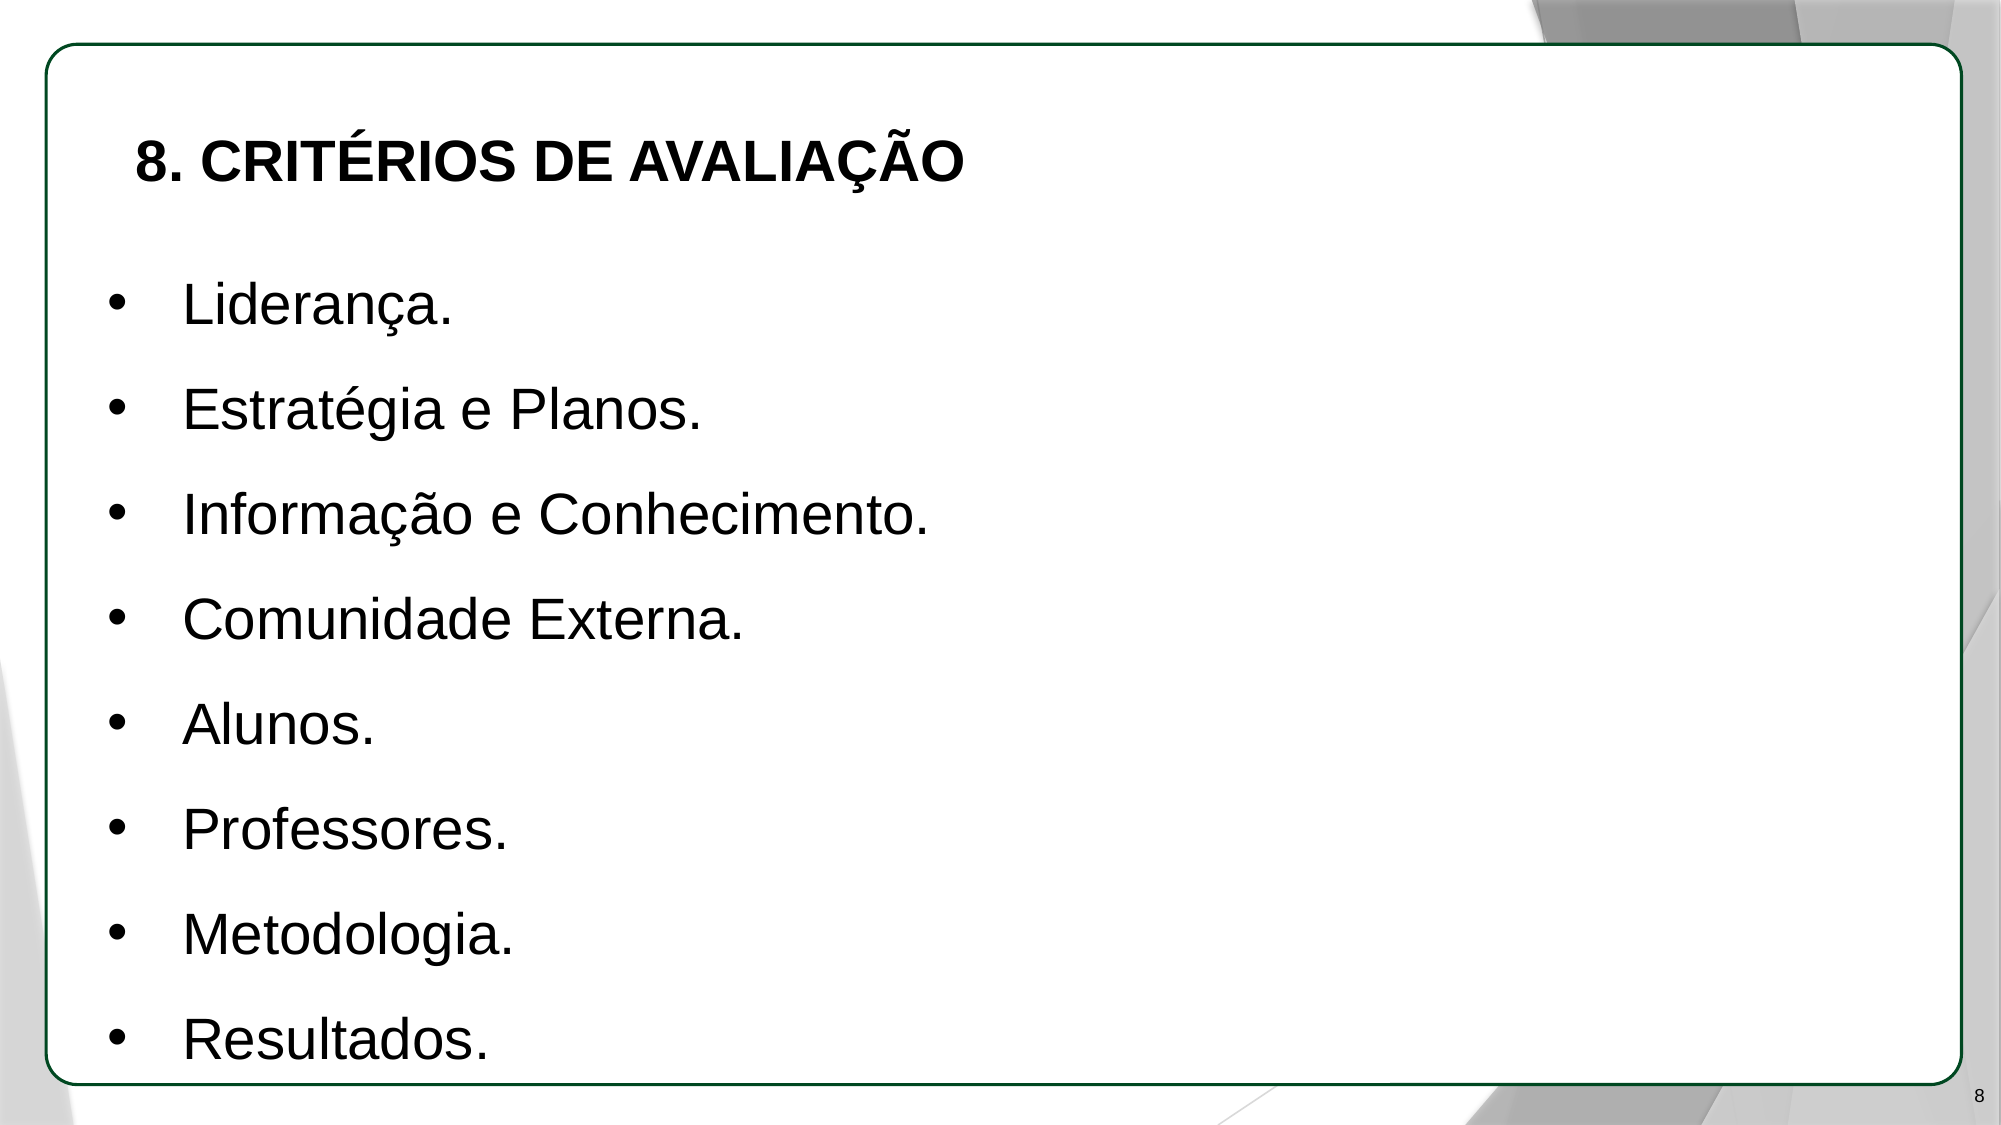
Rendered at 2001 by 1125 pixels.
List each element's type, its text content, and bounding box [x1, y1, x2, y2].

text_box Liderança. Estratégia e Planos. Informação e Conhecimento. Comunidade Externa. Alunos. Professores. Metodologia. Resultados. [92, 224, 1986, 1079]
text_box APL [44, 42, 1964, 1087]
text_box 8. CRITÉRIOS DE AVALIAÇÃO [121, 115, 1738, 201]
slide_number 8 [1539, 1065, 2000, 1125]
